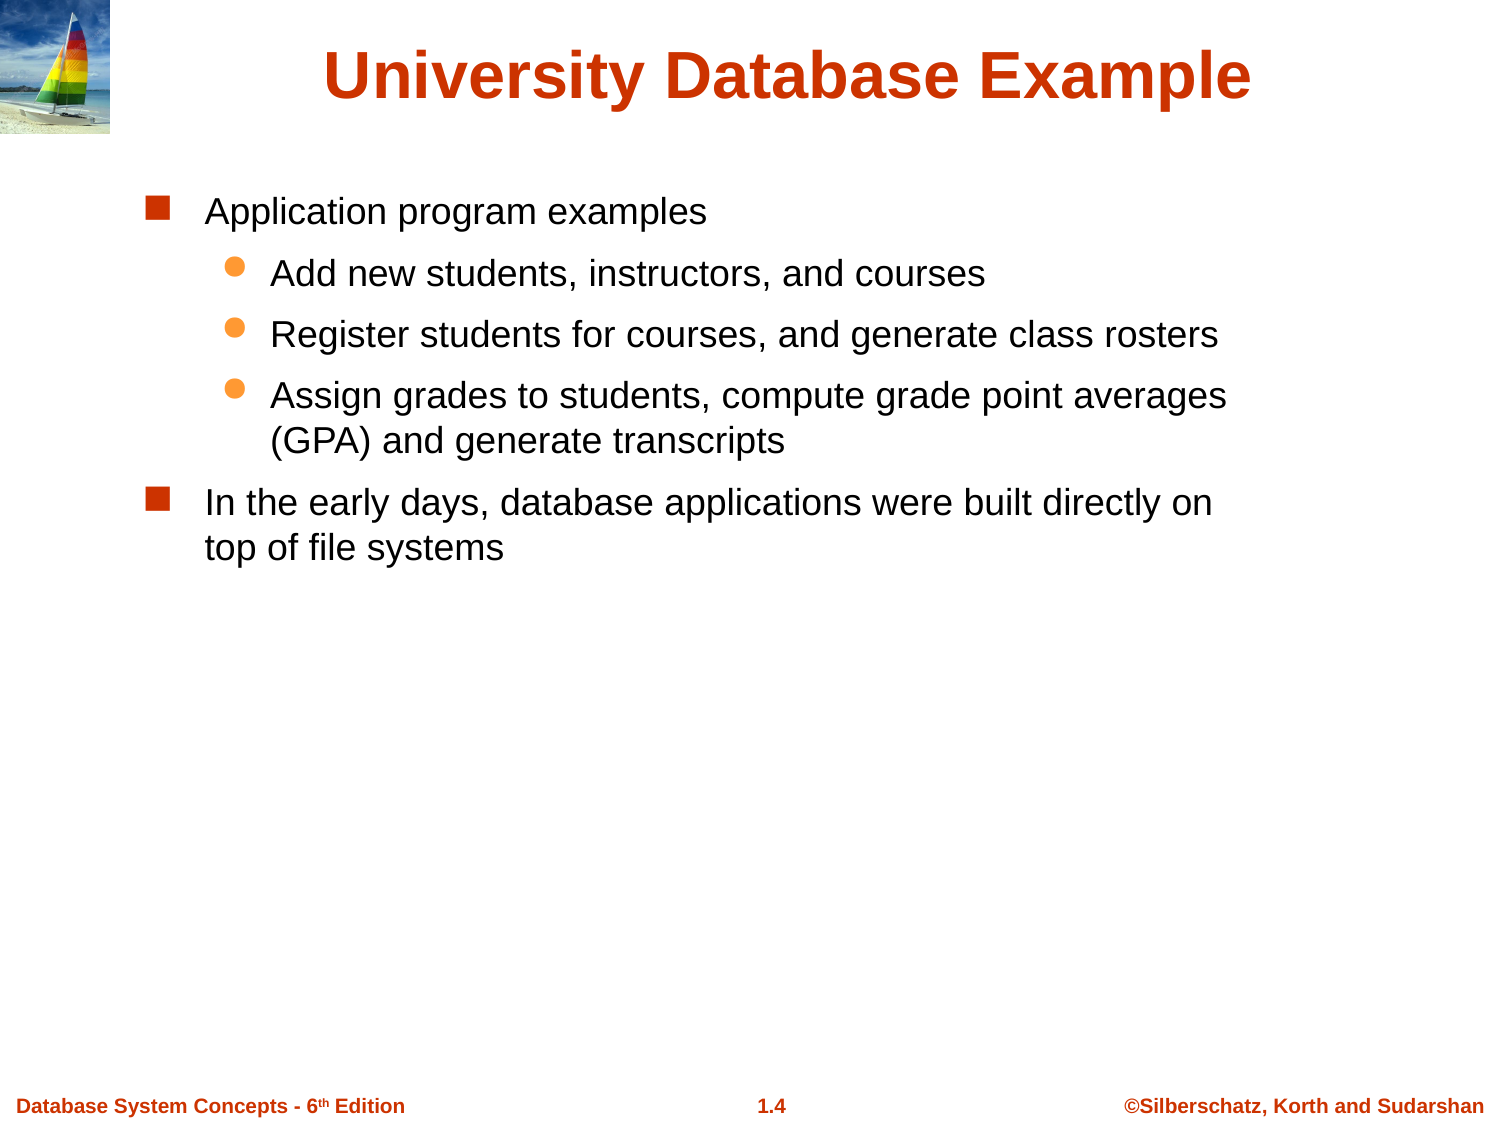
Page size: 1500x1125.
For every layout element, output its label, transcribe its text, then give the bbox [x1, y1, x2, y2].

title University Database Example [125, 19, 1451, 120]
list Application program examples Add new students, instructors, and courses Register students for courses, and generate class rosters Assign grades to students, compute grade point averages (GPA) and generate transcripts In the early days, database applications were built directly on top of file systems [133, 179, 1253, 984]
picture [0, 0, 110, 134]
